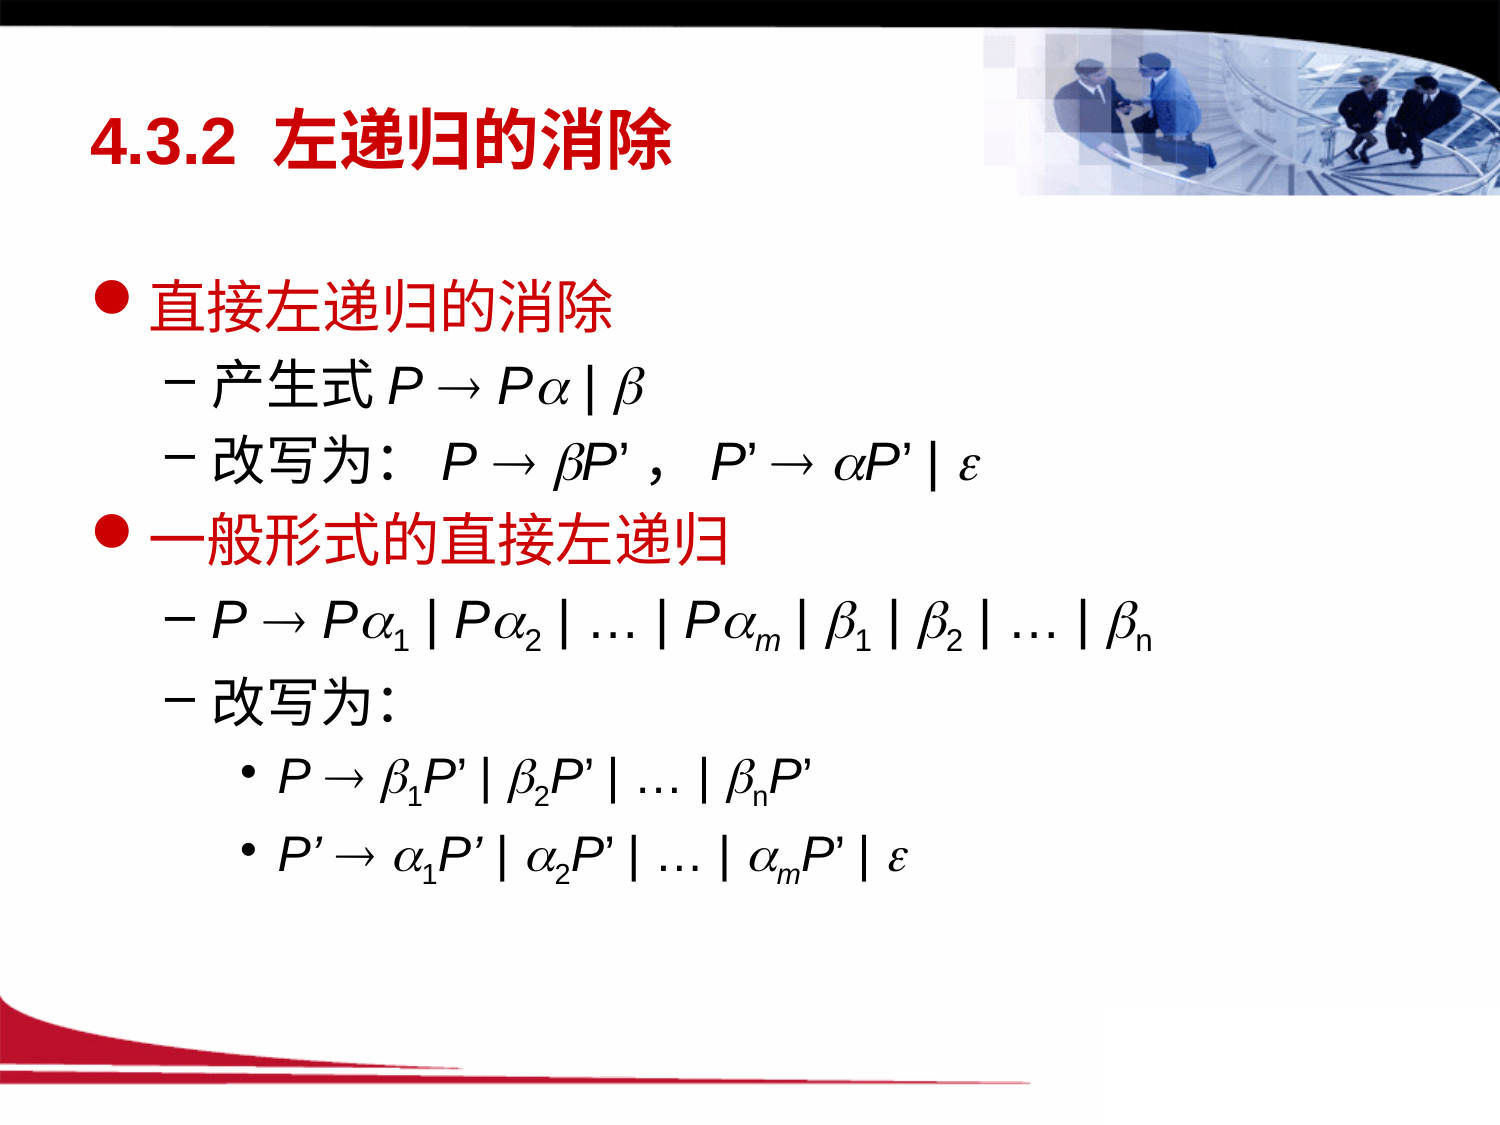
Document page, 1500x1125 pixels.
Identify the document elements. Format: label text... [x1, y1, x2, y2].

list 直接左递归的消除 产生式P  P |  改写为：P  P’，P’  P’ |  一般形式的直接左递归 P  P1 | P2 | … | Pm | 1 | 2 | … | n 改写为： P  1P’ | 2P’ | … | nP’ P’  1P’ | 2P’ | … | mP’ |  [75, 262, 1425, 1037]
title 4.3.2 左递归的消除 [75, 75, 1013, 200]
picture [0, 0, 1500, 1125]
